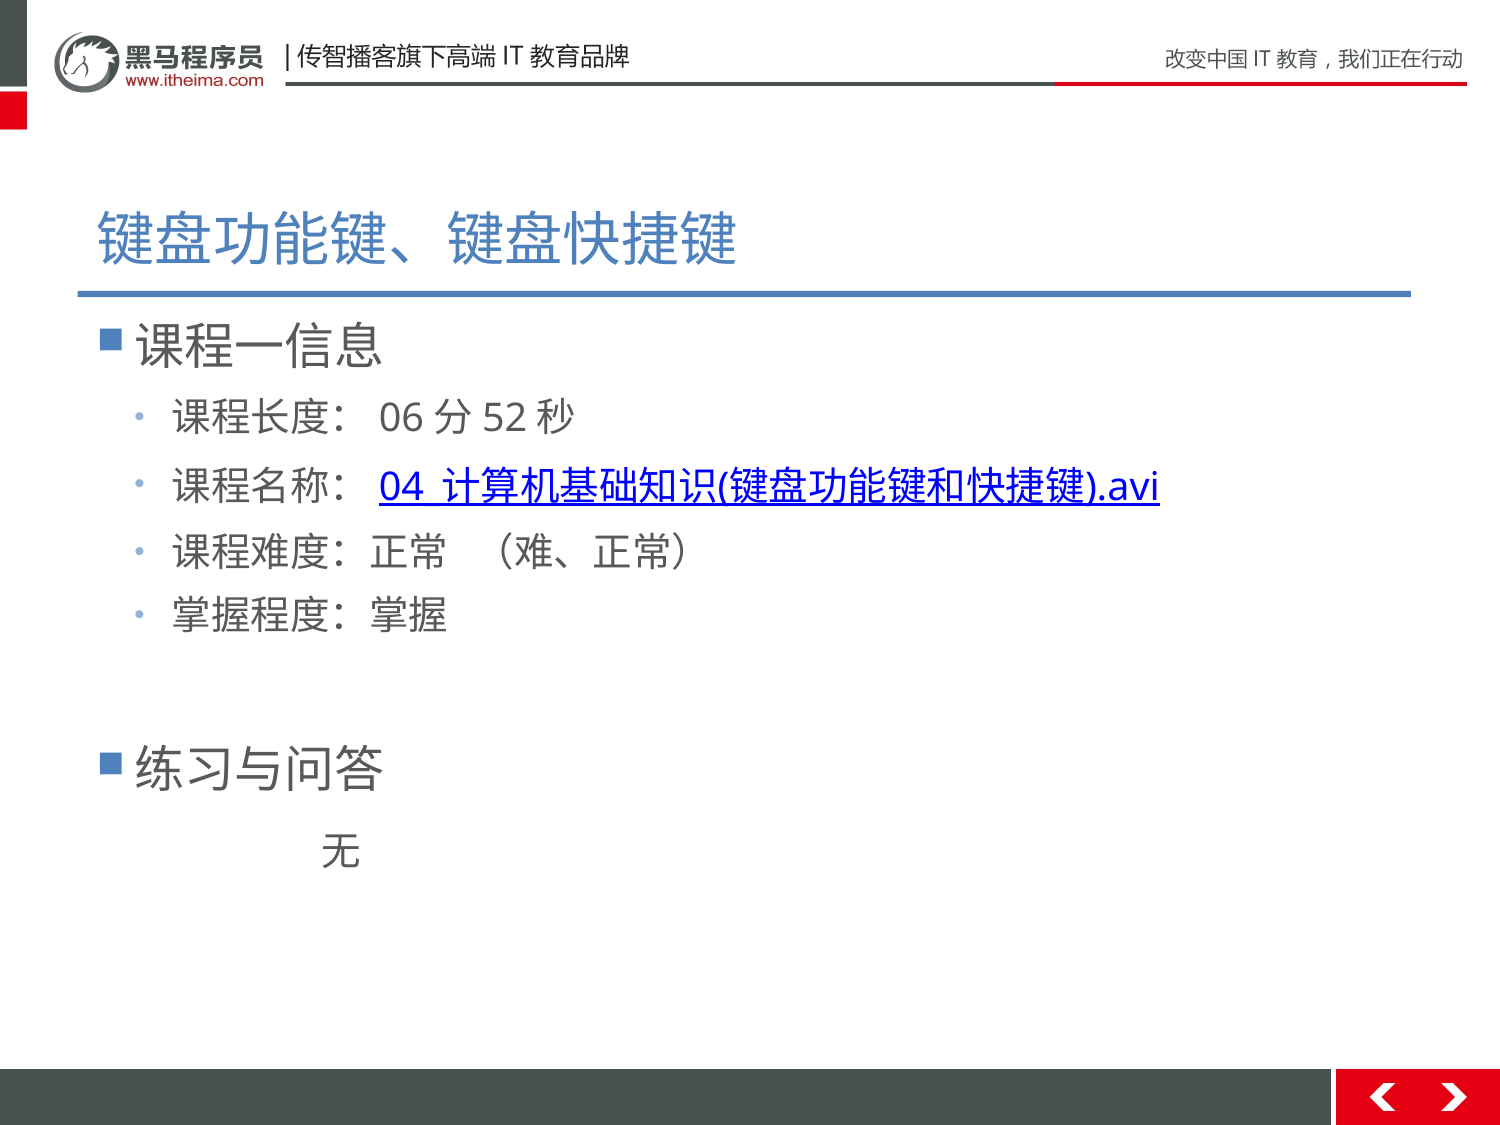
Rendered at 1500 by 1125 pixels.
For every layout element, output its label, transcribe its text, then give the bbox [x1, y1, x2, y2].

list 课程一信息 课程长度：06分52秒 课程名称：04_计算机基础知识(键盘功能键和快捷键).avi 课程难度：正常 （难、正常） 掌握程度：掌握 练习与问答 无 [81, 313, 1416, 996]
title 键盘功能键、键盘快捷键 [81, 162, 1416, 280]
picture [0, 0, 1500, 1125]
